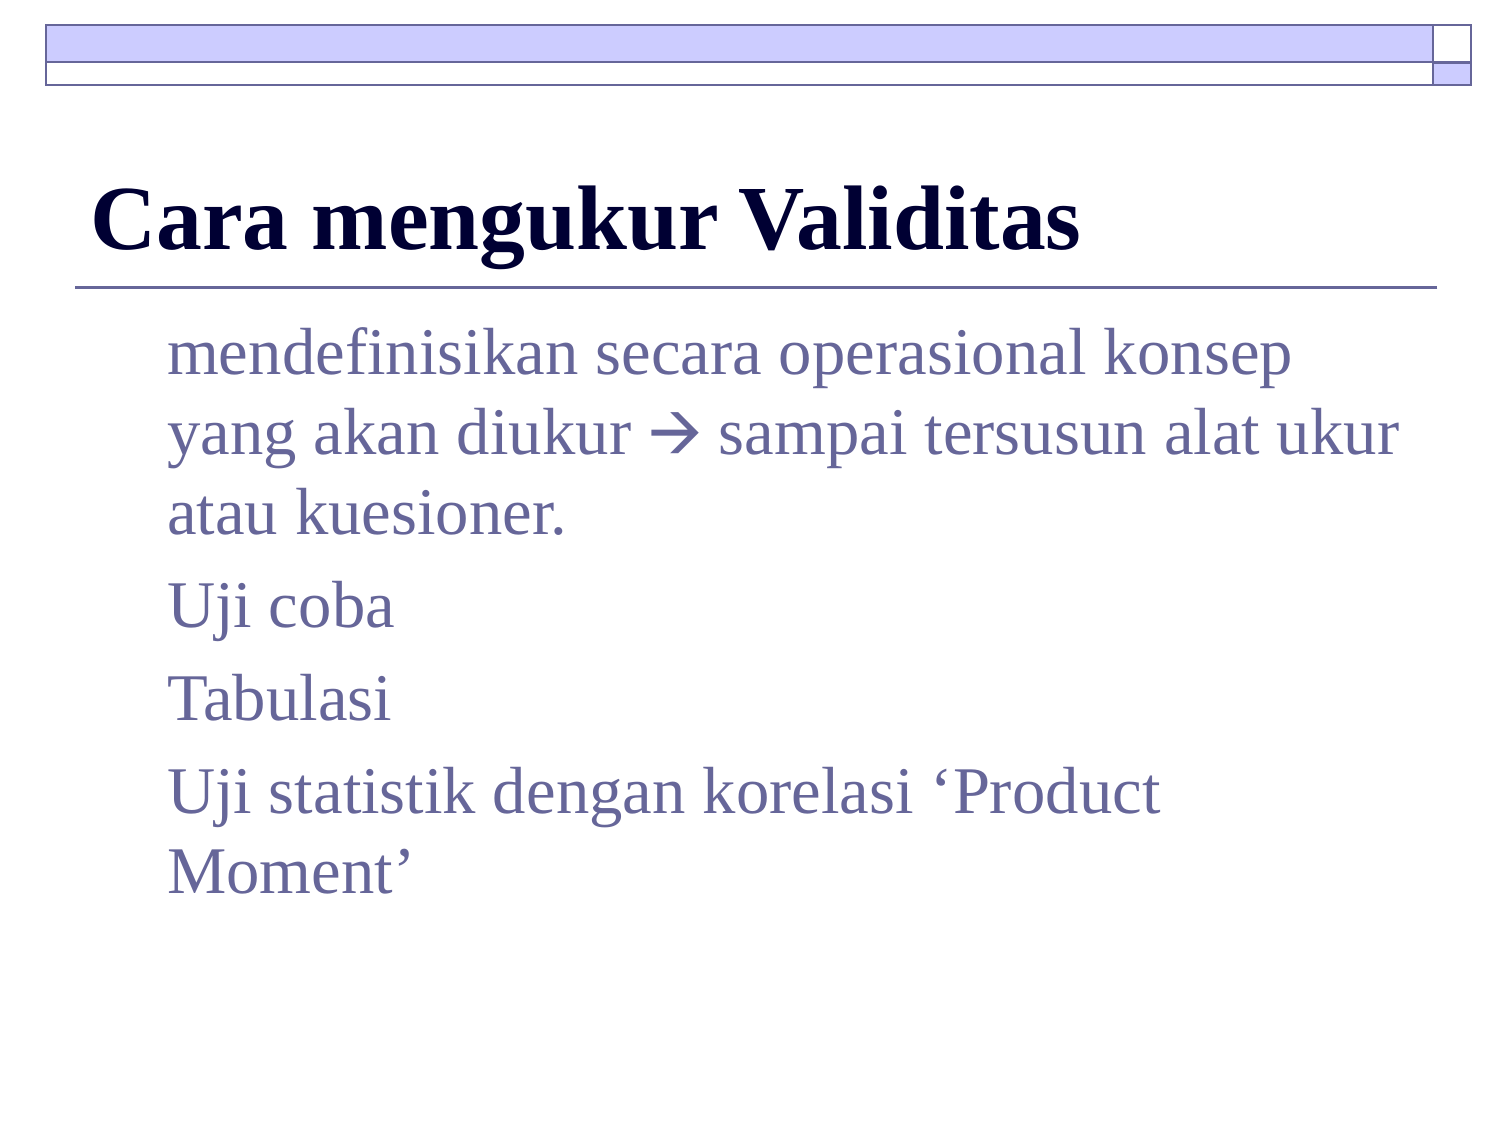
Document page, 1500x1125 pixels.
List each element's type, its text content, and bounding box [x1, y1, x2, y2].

title Cara mengukur Validitas [75, 87, 1425, 275]
list mendefinisikan secara operasional konsep yang akan diukur 🡪 sampai tersusun alat ukur atau kuesioner. Uji coba Tabulasi Uji statistik dengan korelasi ‘Product Moment’ [75, 299, 1425, 1006]
